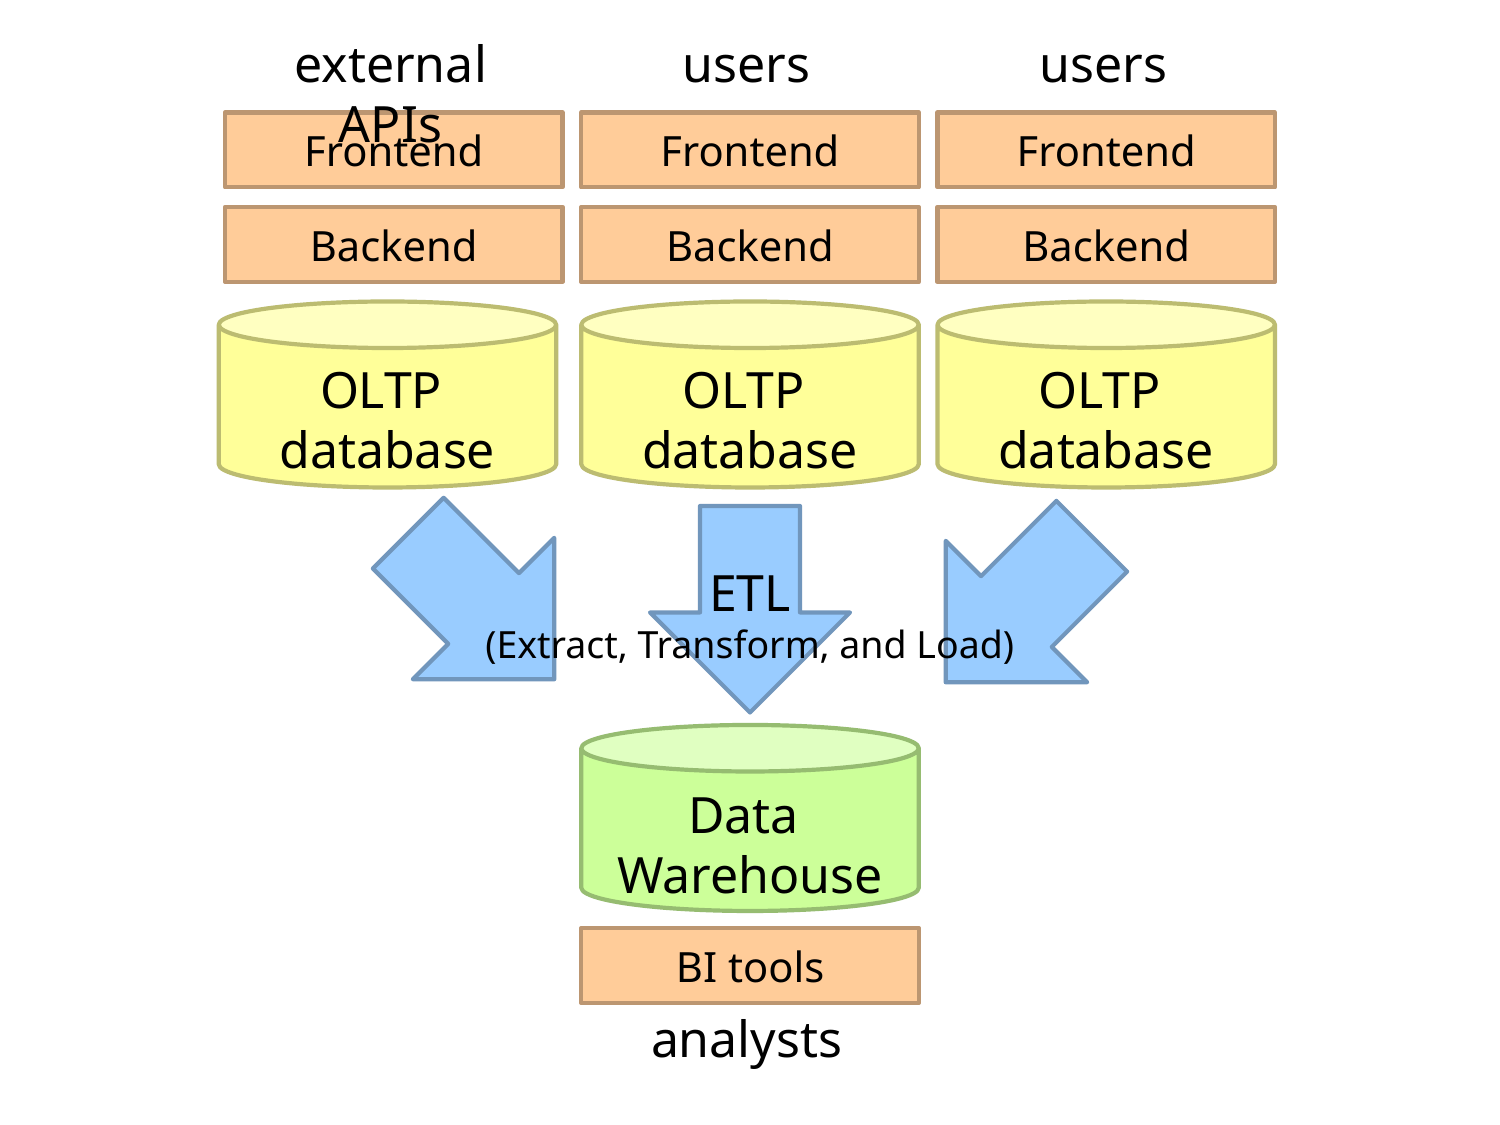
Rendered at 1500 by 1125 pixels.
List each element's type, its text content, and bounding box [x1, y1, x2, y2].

text_box ETL (Extract, Transform, and Load) [449, 553, 1050, 674]
text_box [697, 503, 803, 553]
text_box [937, 301, 1276, 488]
text_box Hash join [584, 728, 916, 769]
text_box Backend [935, 205, 1277, 284]
text_box [579, 722, 921, 892]
text_box Frontend [935, 110, 1277, 189]
text_box [370, 497, 557, 682]
text_box BI tools [579, 926, 921, 1005]
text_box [218, 301, 557, 488]
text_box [581, 301, 919, 488]
text_box external APIs [225, 24, 557, 160]
text_box users [937, 24, 1269, 100]
text_box analysts [581, 1000, 913, 1075]
text_box Data Warehouse [581, 776, 919, 911]
text_box Backend [223, 205, 565, 284]
text_box Frontend [579, 110, 921, 189]
text_box [943, 498, 1130, 685]
text_box users [581, 24, 913, 100]
text_box [708, 674, 792, 715]
text_box Backend [579, 205, 921, 284]
text_box Frontend [223, 110, 565, 189]
